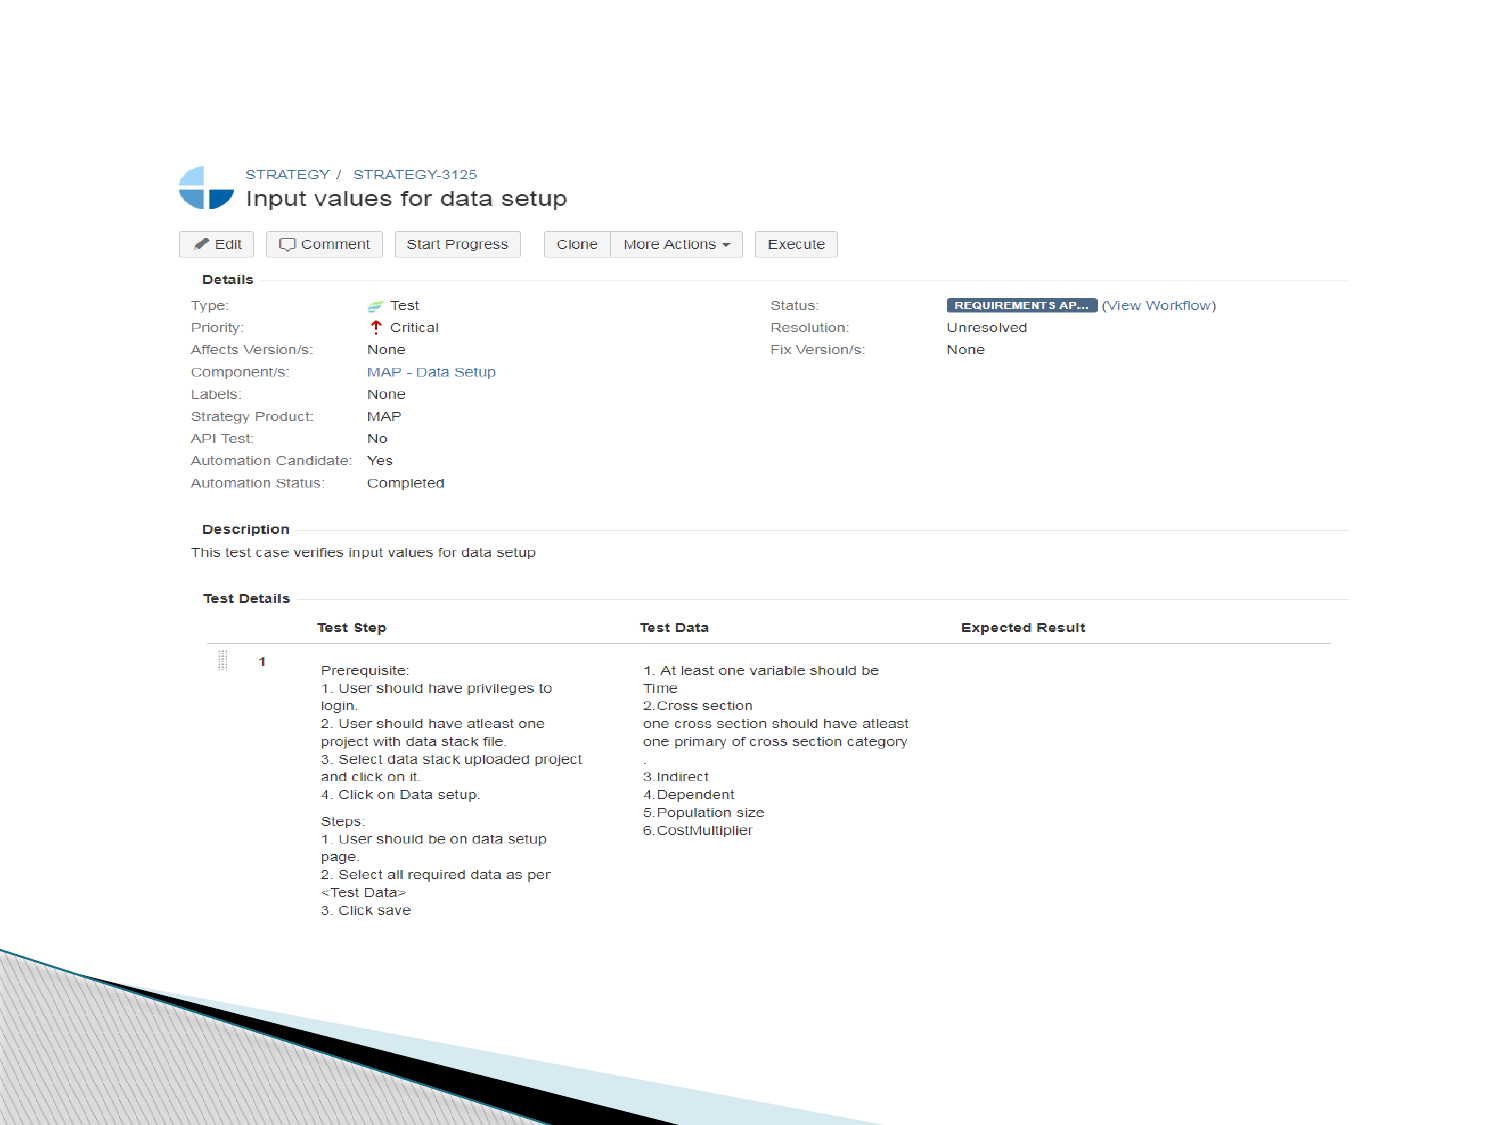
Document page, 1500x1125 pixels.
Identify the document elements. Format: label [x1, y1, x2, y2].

list [174, 162, 1376, 923]
